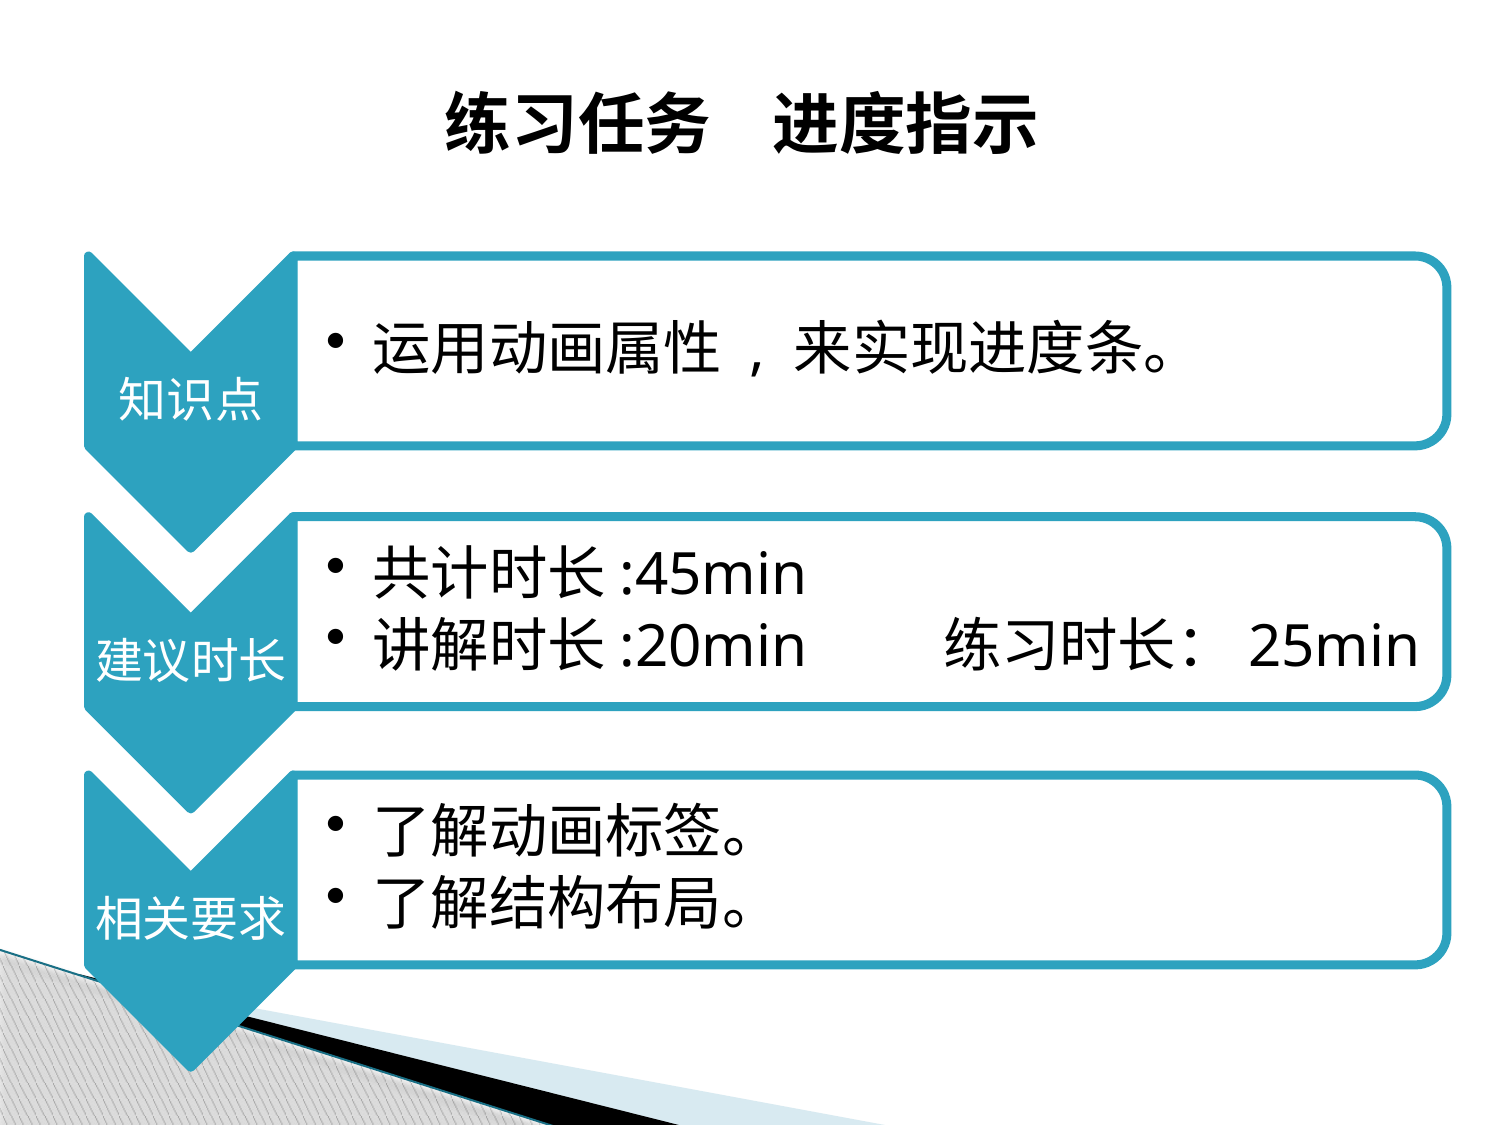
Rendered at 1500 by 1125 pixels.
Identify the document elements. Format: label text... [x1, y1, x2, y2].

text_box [88, 255, 1448, 1071]
title 练习任务 进度指示 [75, 45, 1425, 199]
